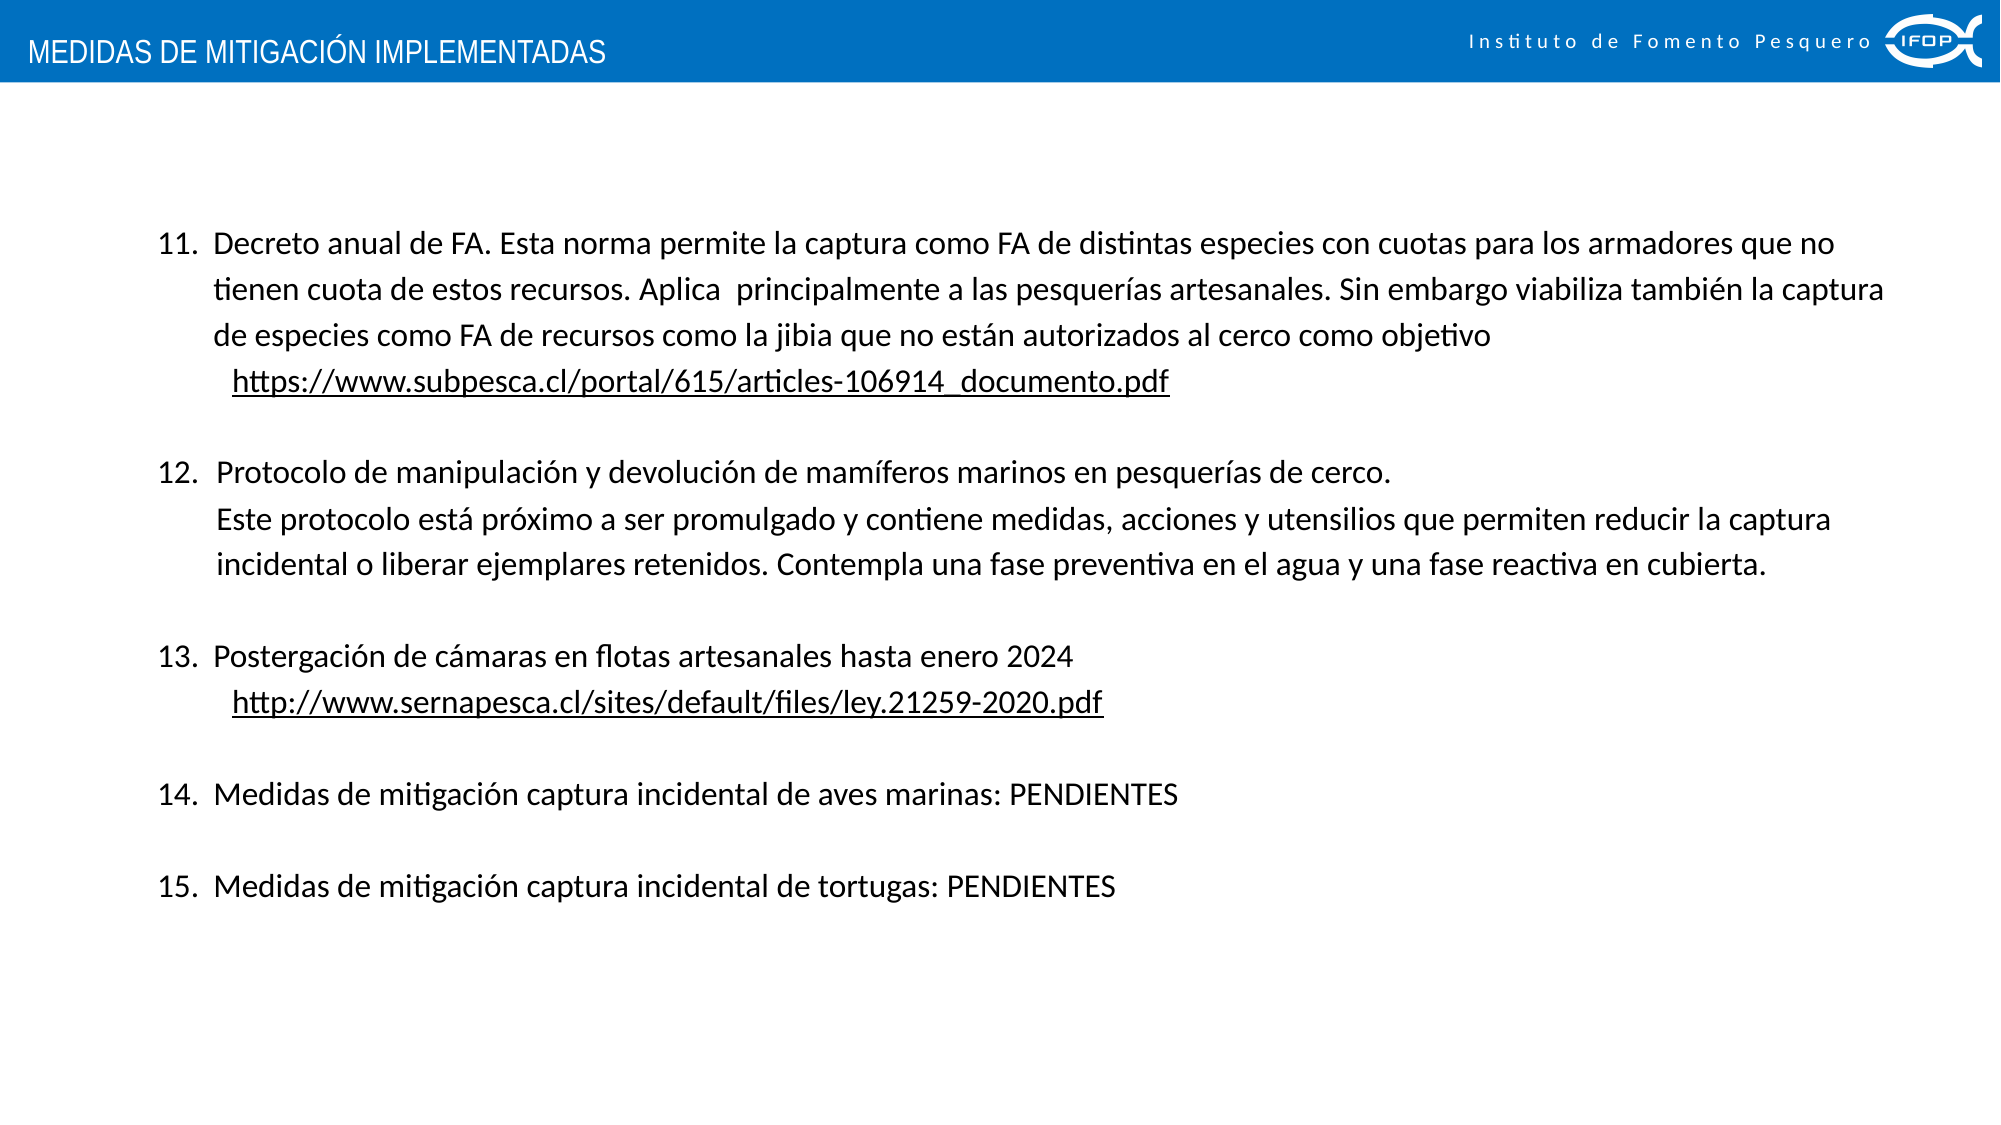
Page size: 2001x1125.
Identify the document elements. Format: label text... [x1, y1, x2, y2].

text_box Decreto anual de FA. Esta norma permite la captura como FA de distintas especies con cuotas para los armadores que no tienen cuota de estos recursos. Aplica principalmente a las pesquerías artesanales. Sin embargo viabiliza también la captura de especies como FA de recursos como la jibia que no están autorizados al cerco como objetivo https://www.subpesca.cl/portal/615/articles-106914_documento.pdf Protocolo de manipulación y devolución de mamíferos marinos en pesquerías de cerco. Este protocolo está próximo a ser promulgado y contiene medidas, acciones y utensilios que permiten reducir la captura incidental o liberar ejemplares retenidos. Contempla una fase preventiva en el agua y una fase reactiva en cubierta. Postergación de cámaras en flotas artesanales hasta enero 2024 http://www.sernapesca.cl/sites/default/files/ley.21259-2020.pdf Medidas de mitigación captura incidental de aves marinas: PENDIENTES Medidas de mitigación captura incidental de tortugas: PENDIENTES [142, 207, 1916, 911]
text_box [0, 0, 2000, 84]
